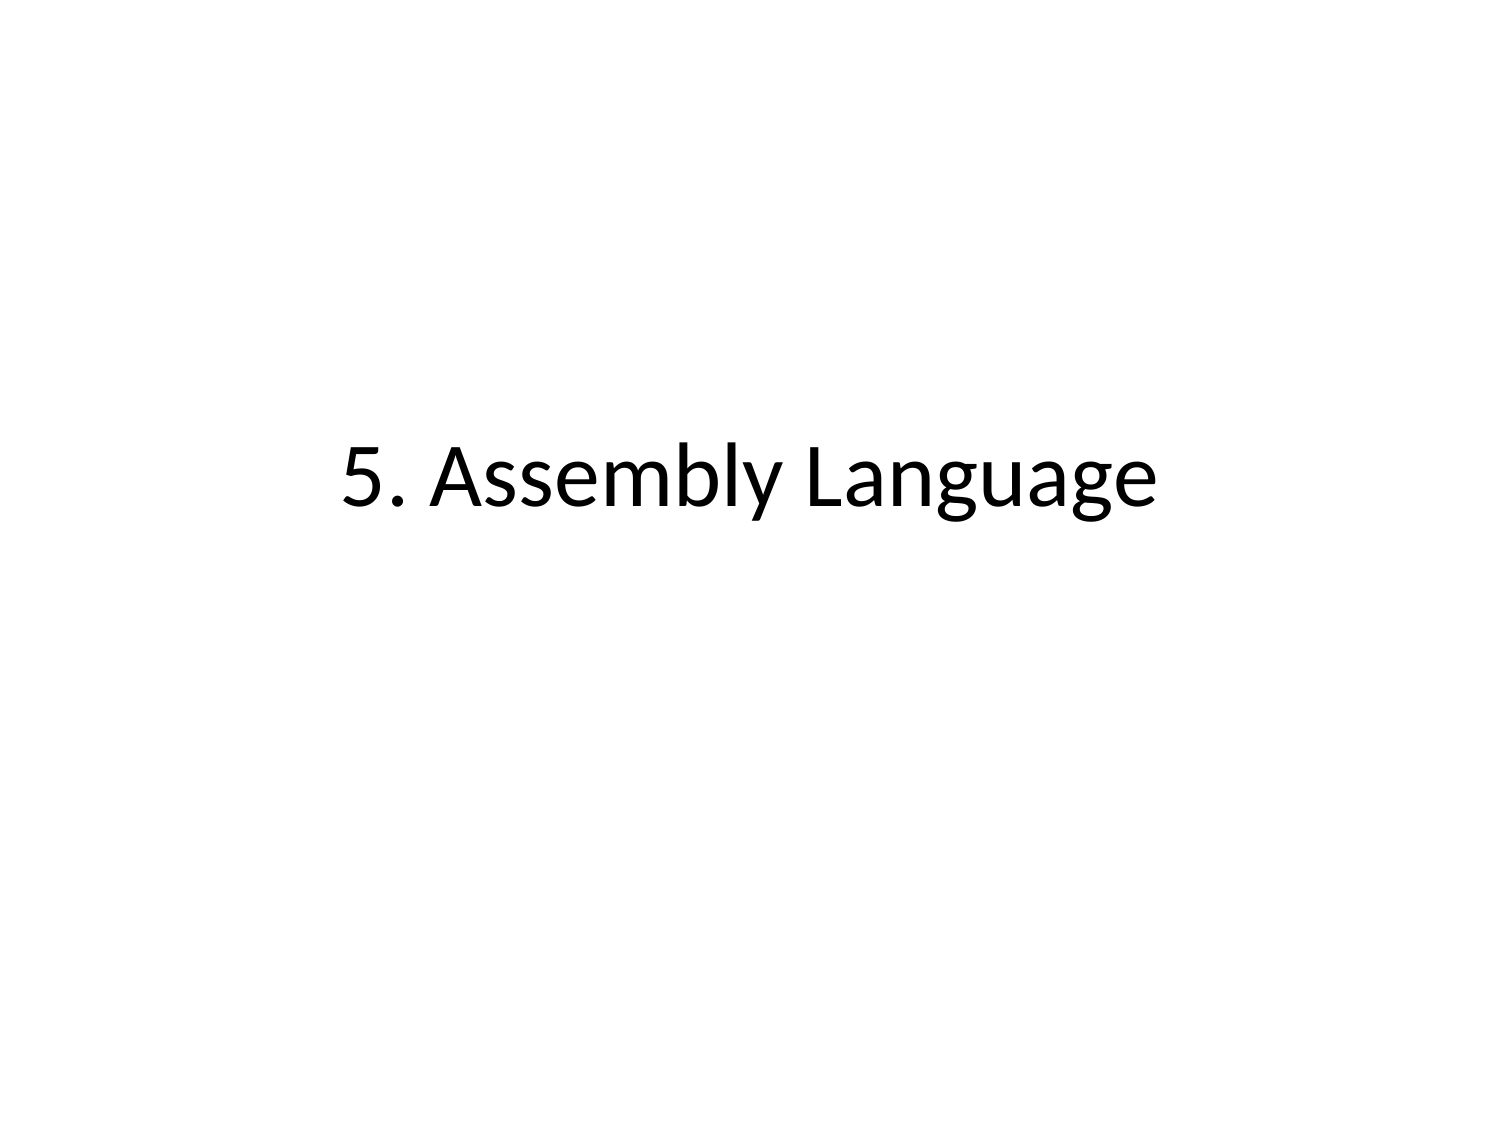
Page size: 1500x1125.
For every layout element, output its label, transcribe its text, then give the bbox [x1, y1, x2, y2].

title 5. Assembly Language [112, 349, 1388, 591]
